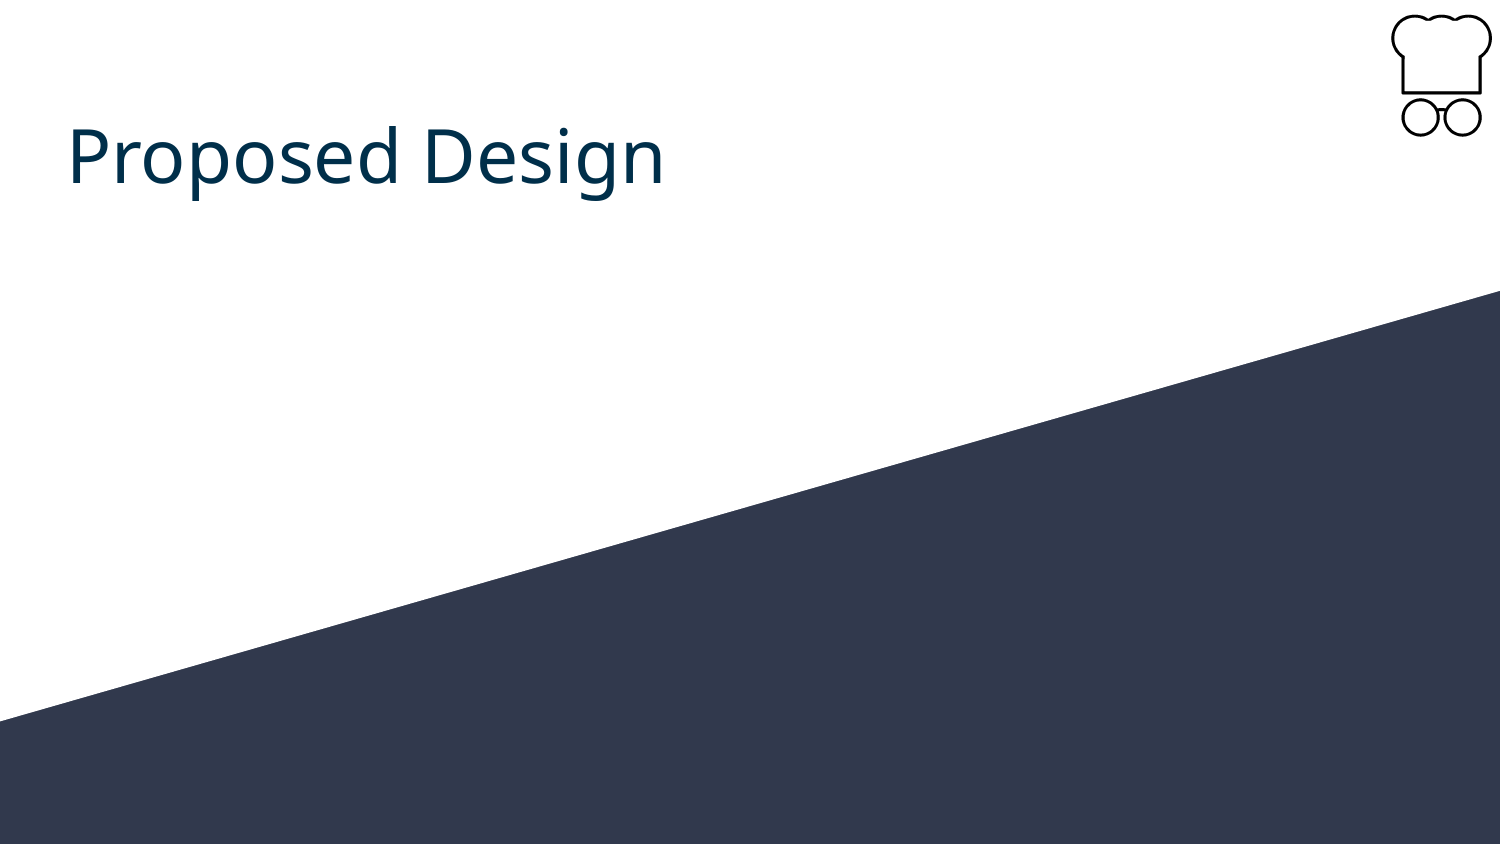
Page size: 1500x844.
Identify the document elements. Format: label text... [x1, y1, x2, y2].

title Proposed Design [51, 88, 1449, 299]
picture [1385, 0, 1500, 149]
